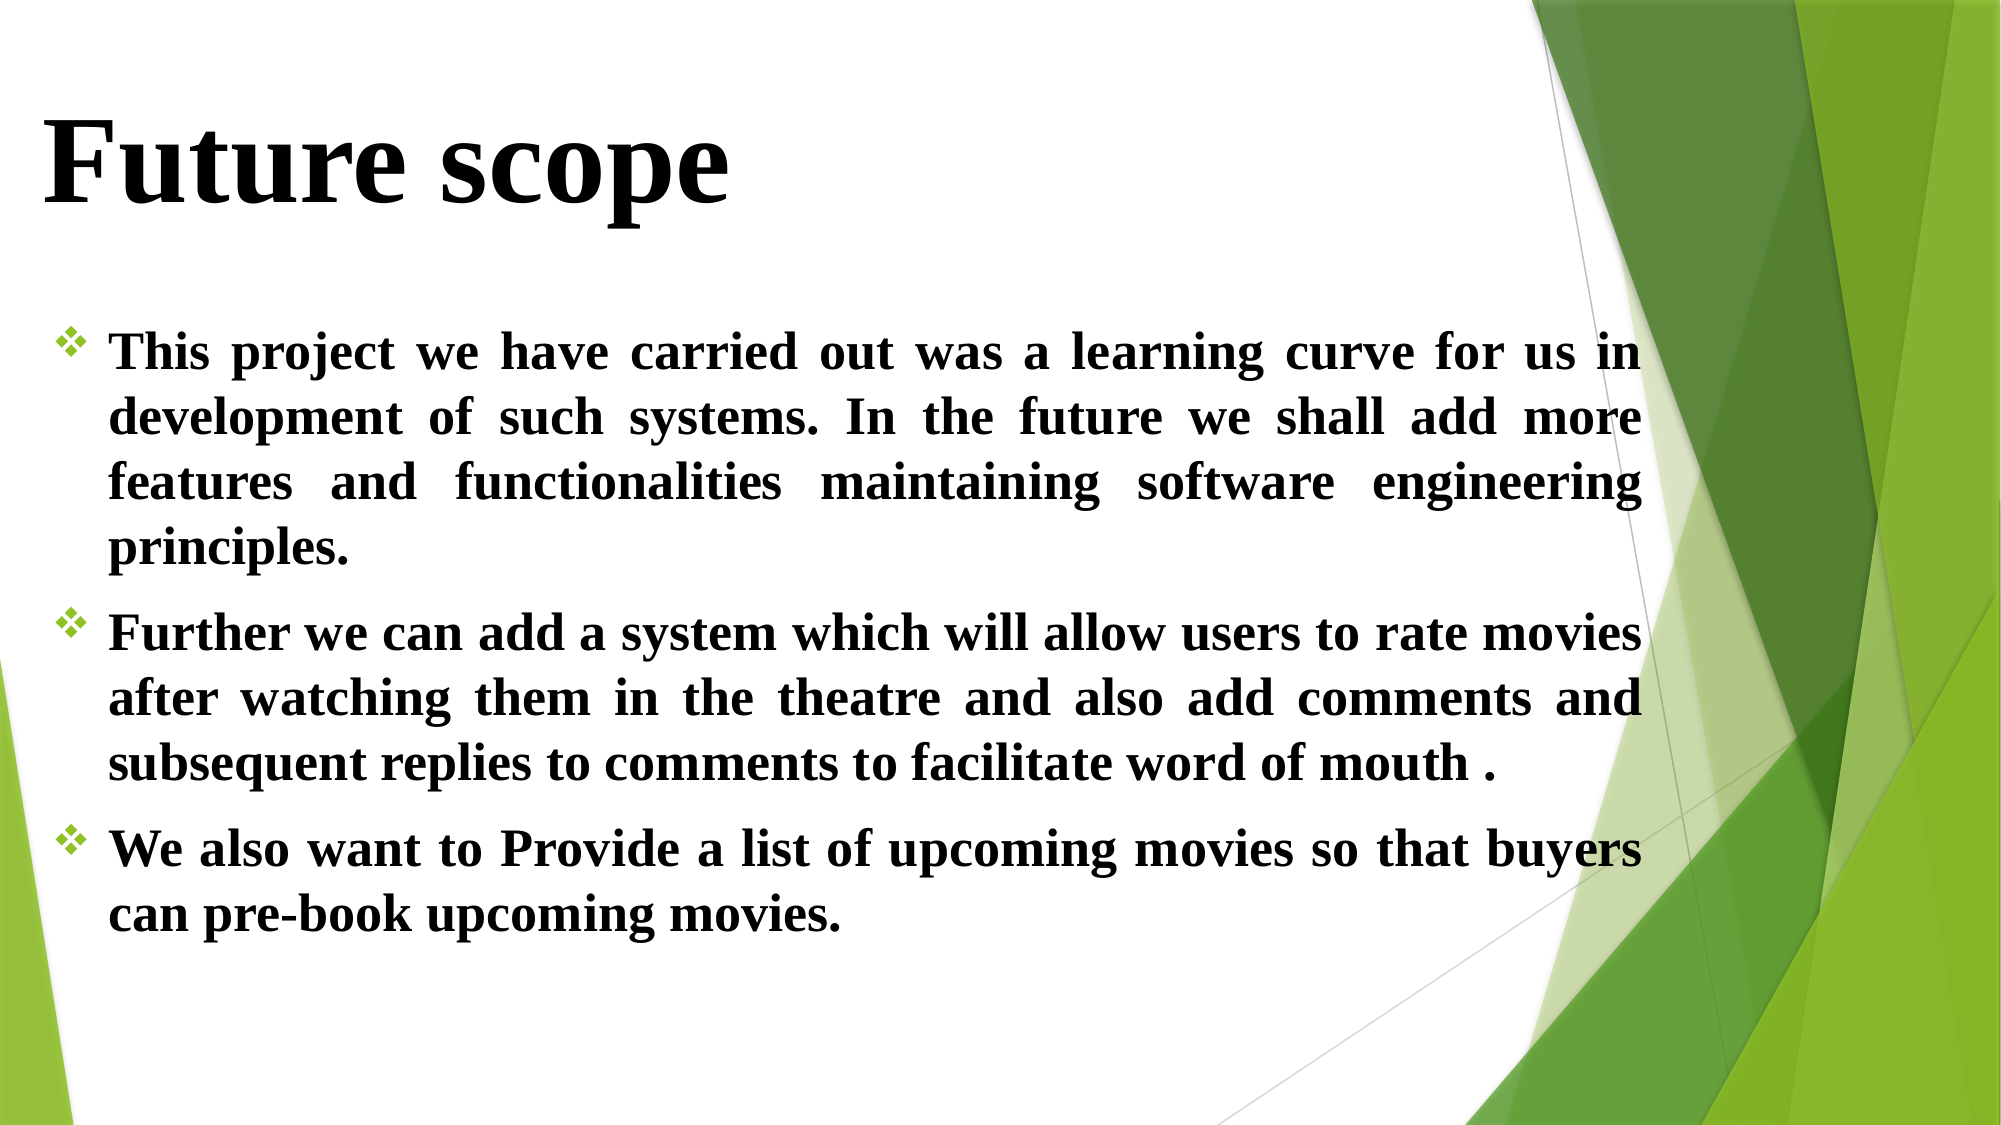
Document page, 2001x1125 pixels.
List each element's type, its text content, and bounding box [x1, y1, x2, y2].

list This project we have carried out was a learning curve for us in development of such systems. In the future we shall add more features and functionalities maintaining software engineering principles. Further we can add a system which will allow users to rate movies after watching them in the theatre and also add comments and subsequent replies to comments to facilitate word of mouth . We also want to Provide a list of upcoming movies so that buyers can pre-book upcoming movies. [36, 226, 1660, 1024]
title Future scope [27, 77, 1071, 273]
